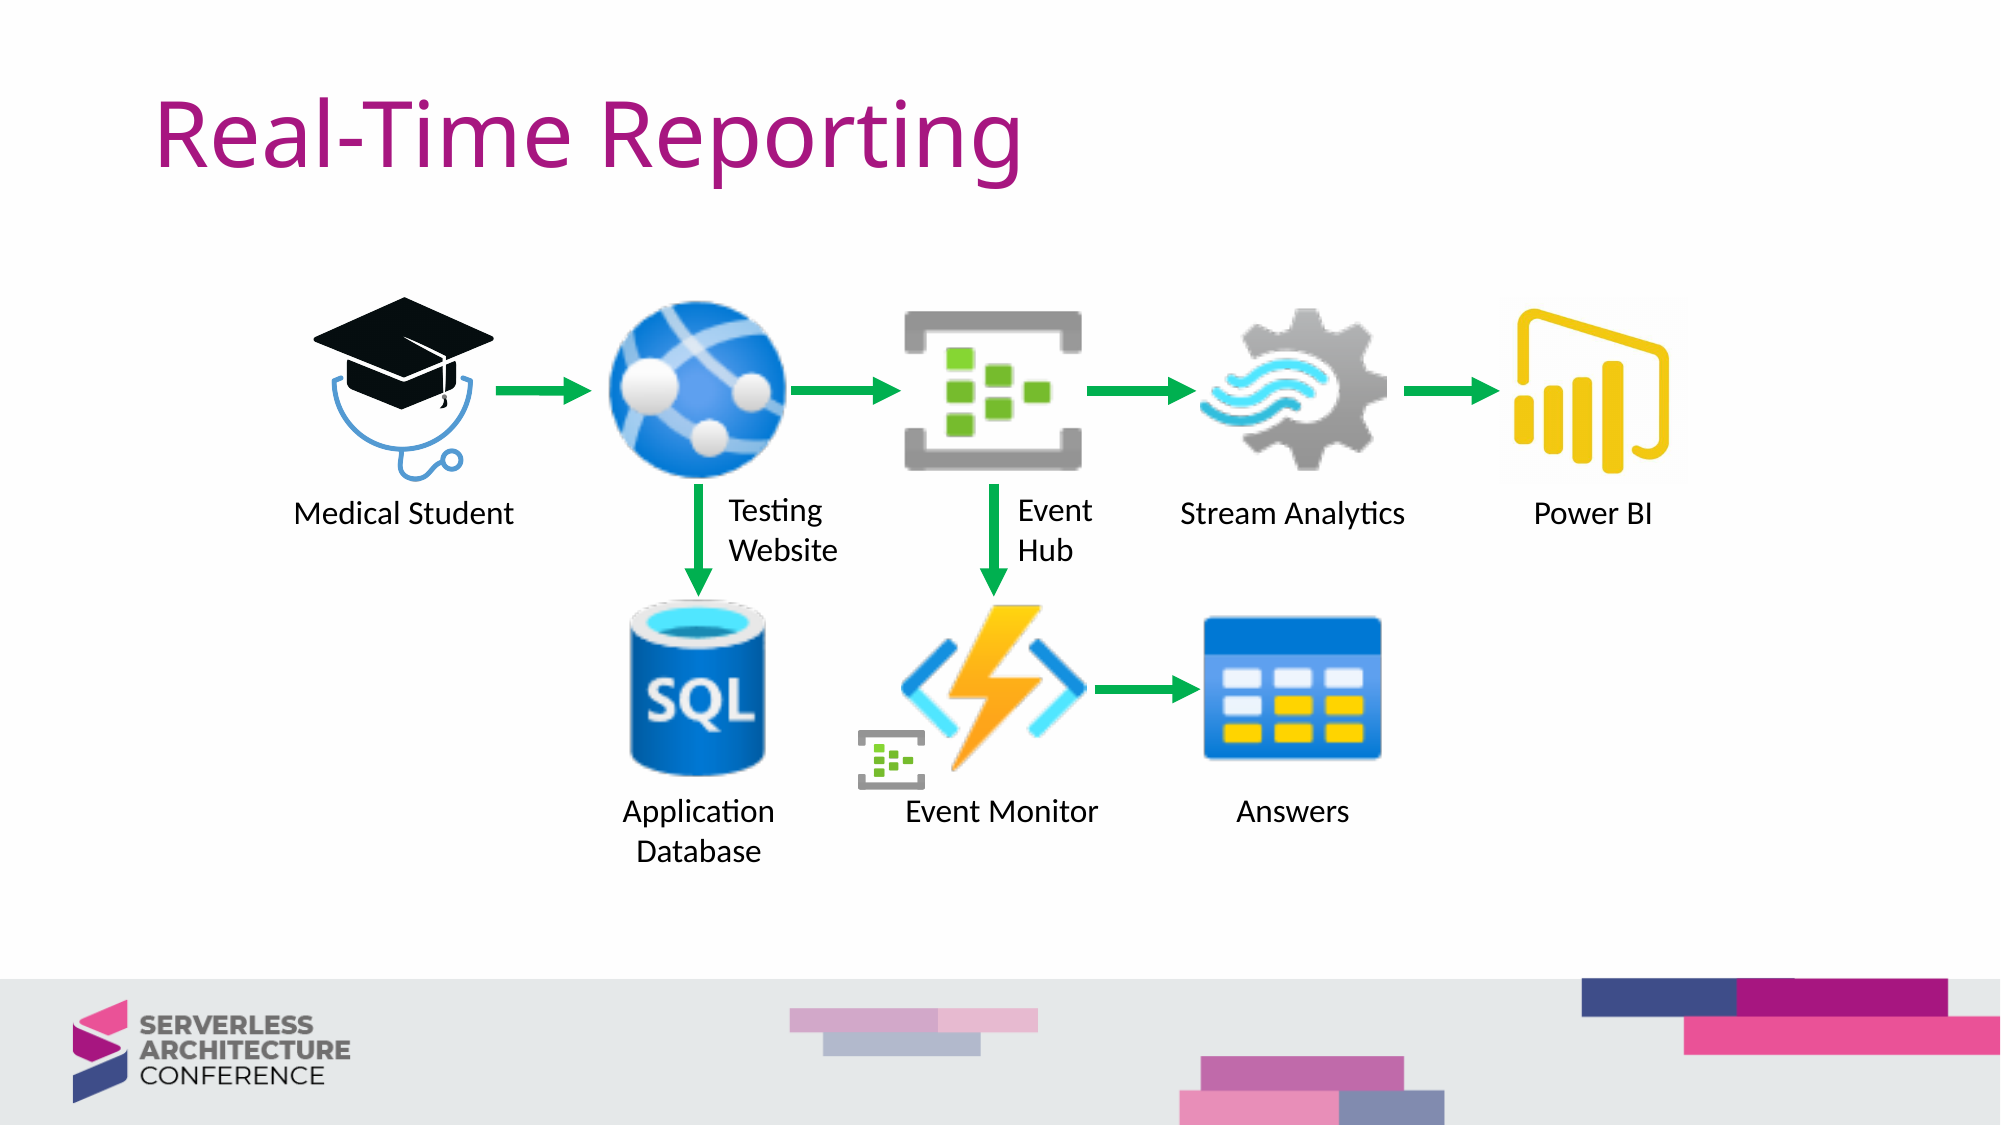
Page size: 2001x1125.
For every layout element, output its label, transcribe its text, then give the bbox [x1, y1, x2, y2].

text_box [277, 297, 532, 540]
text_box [856, 483, 1116, 838]
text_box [1116, 596, 1387, 838]
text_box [605, 298, 791, 577]
picture [0, 0, 2001, 1125]
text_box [791, 298, 1688, 577]
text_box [605, 577, 792, 878]
title Real-Time Reporting [137, 29, 1863, 247]
